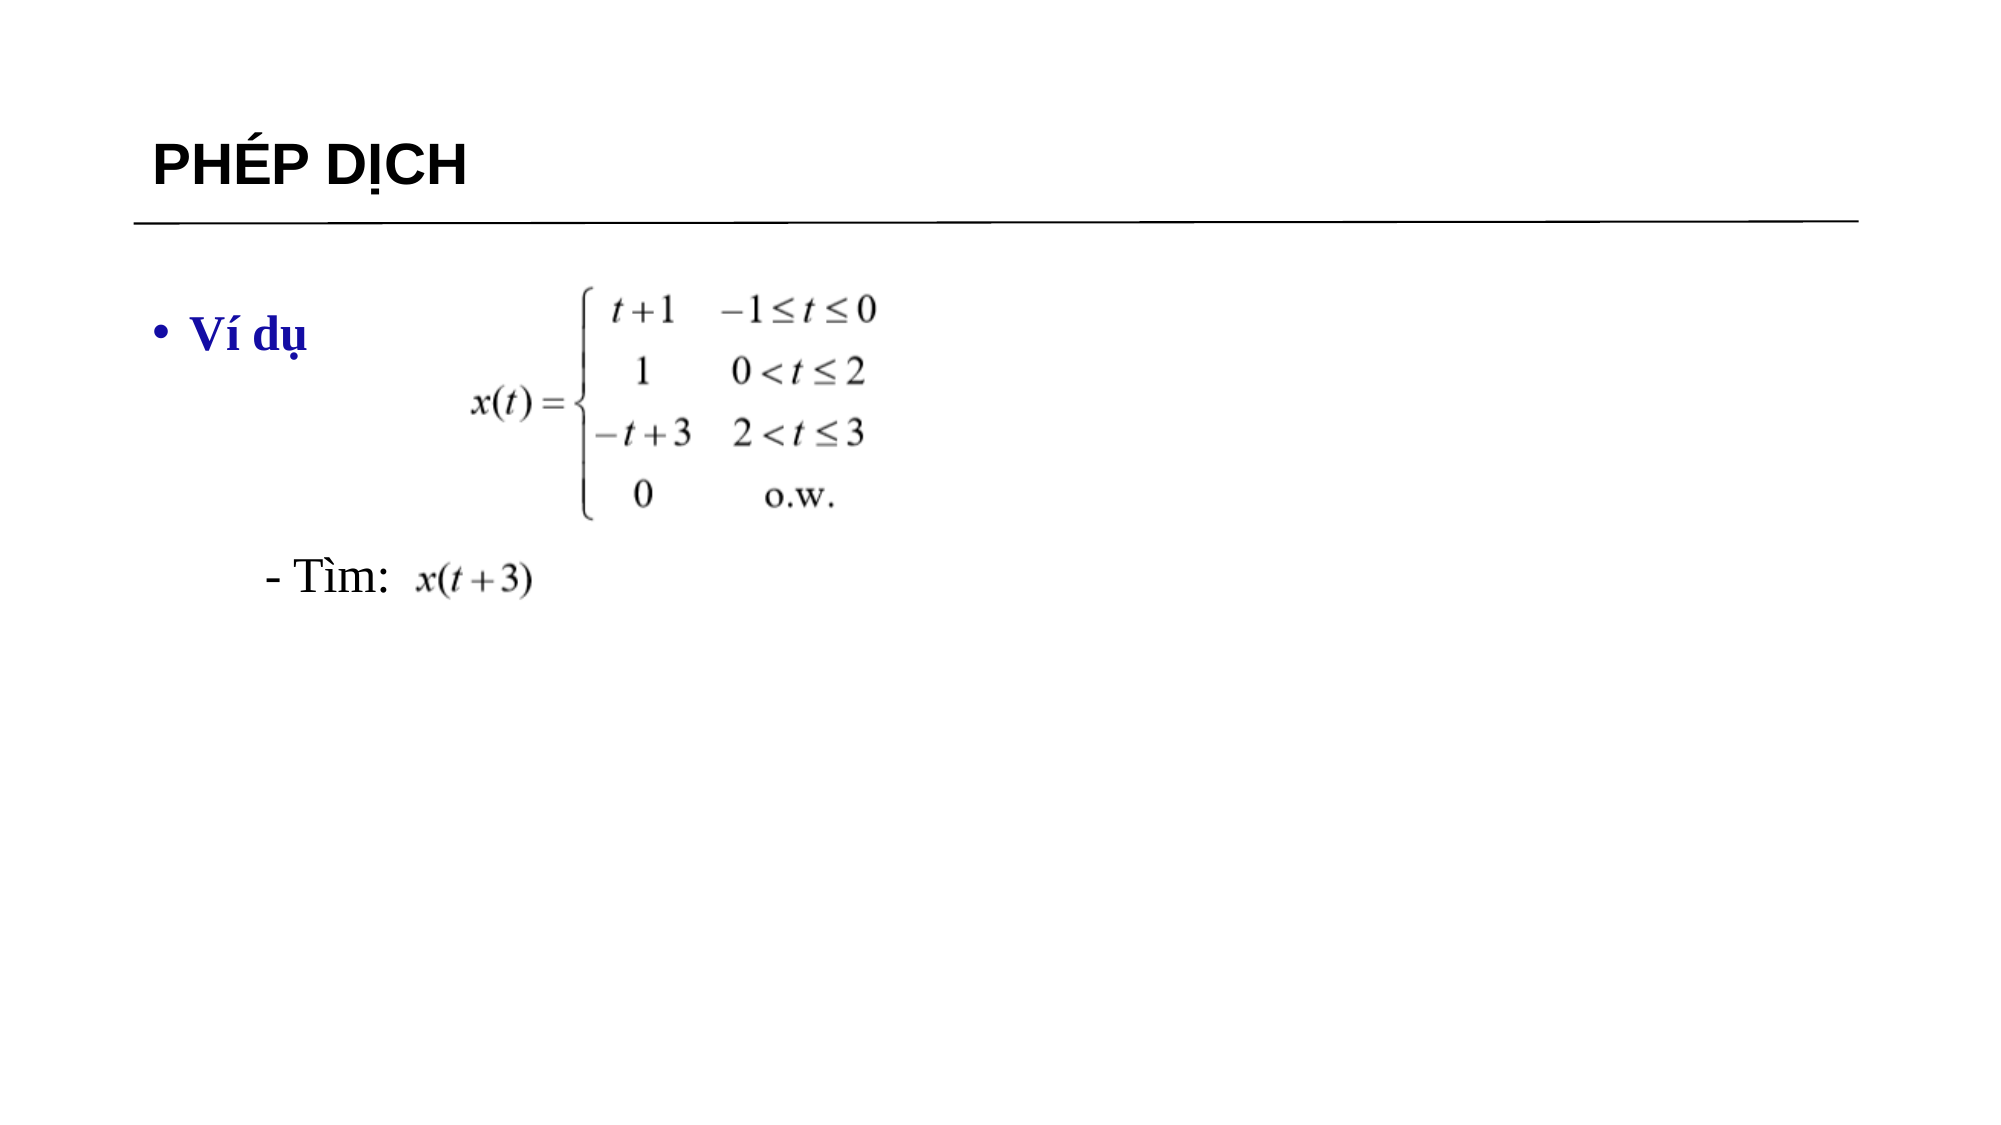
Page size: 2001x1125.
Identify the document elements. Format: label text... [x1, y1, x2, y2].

list Ví dụ - Tìm: [137, 299, 1863, 1014]
title PHÉP DỊCH [137, 59, 1863, 272]
picture [408, 268, 1042, 620]
